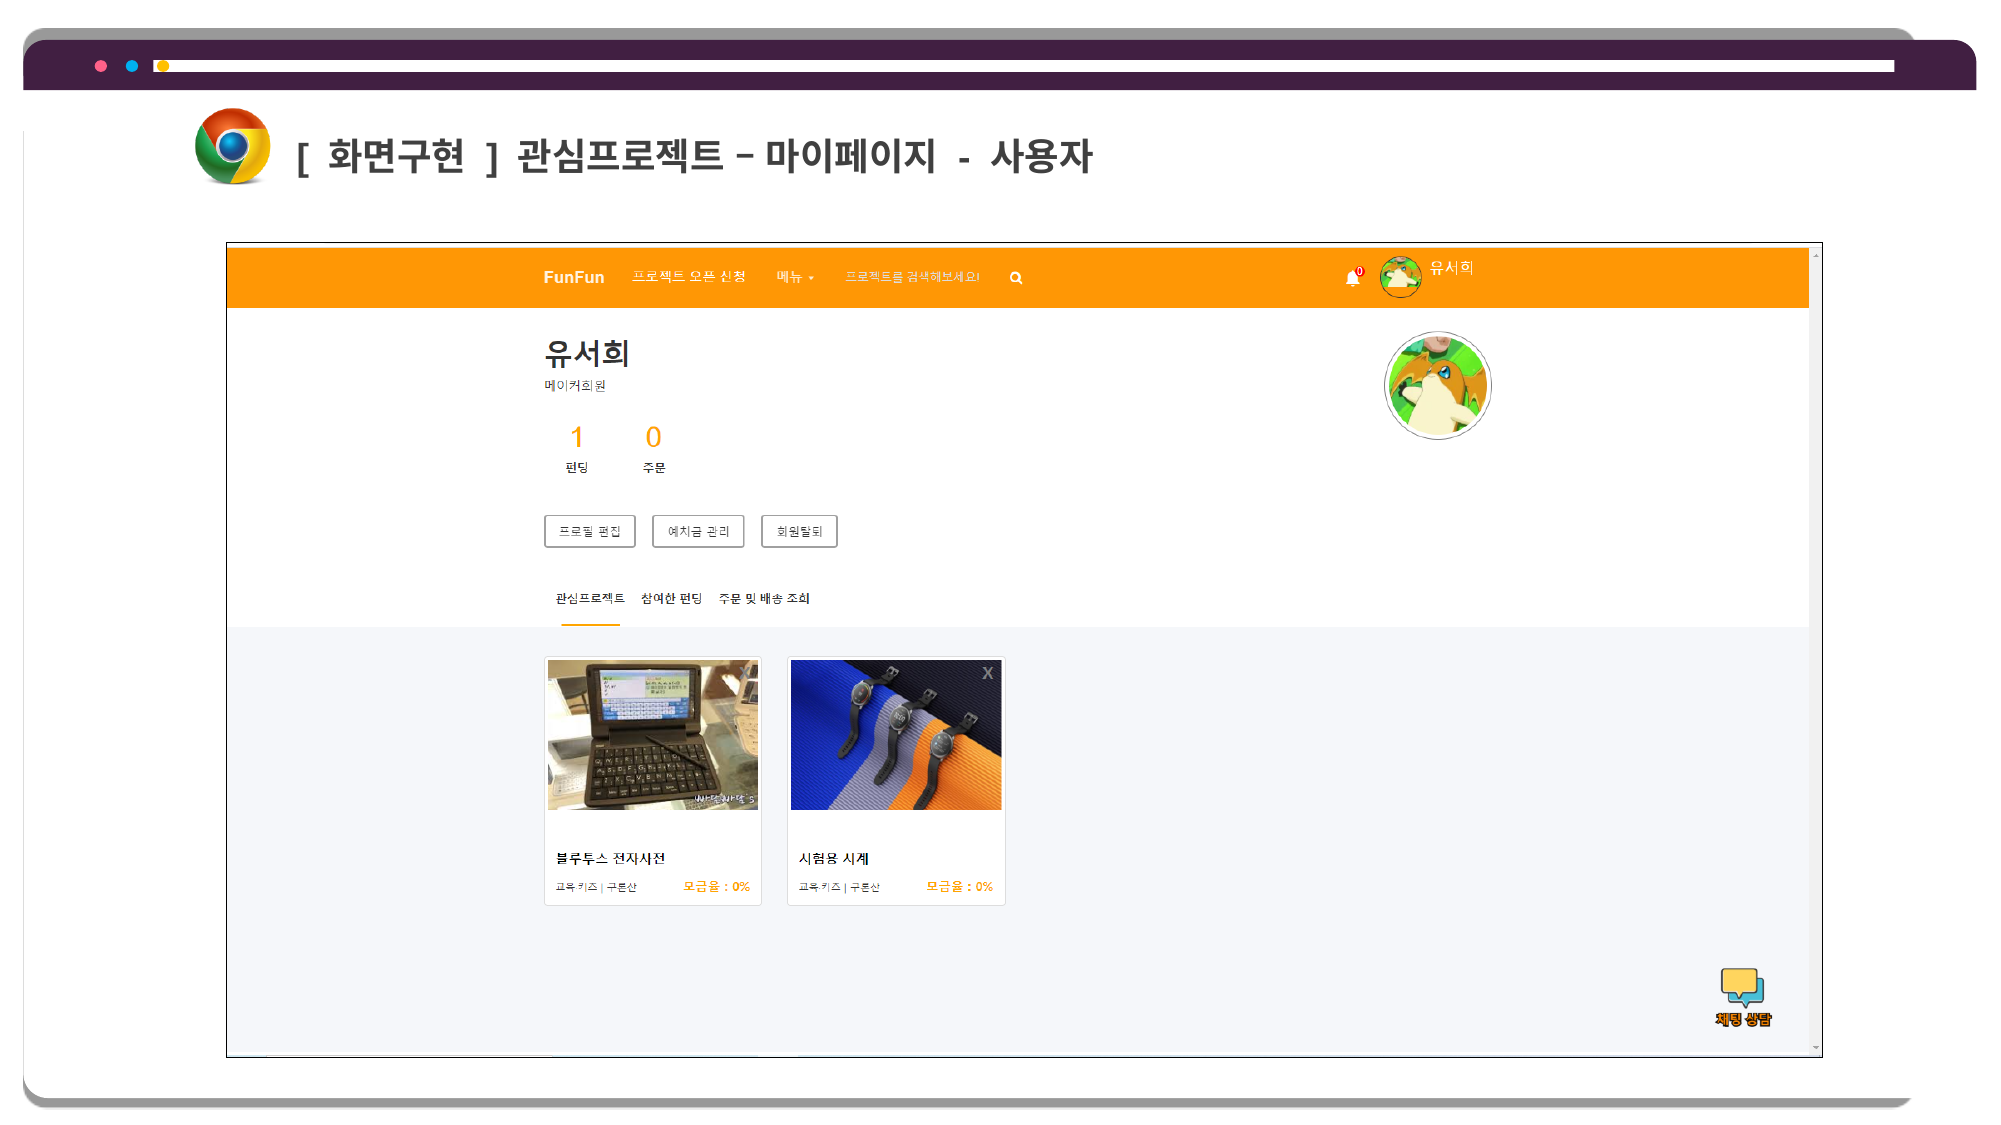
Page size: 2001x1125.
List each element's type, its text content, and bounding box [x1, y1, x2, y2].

picture [191, 104, 274, 187]
text_box [ 화면구현 ] 관심프로젝트 – 마이페이지 - 사용자 [285, 104, 1367, 184]
text_box [152, 59, 159, 73]
text_box [22, 92, 1978, 1100]
text_box [93, 59, 109, 73]
text_box [22, 38, 1978, 92]
text_box [155, 59, 171, 73]
text_box [124, 59, 140, 73]
picture [226, 242, 1822, 1058]
text_box [167, 59, 1896, 73]
